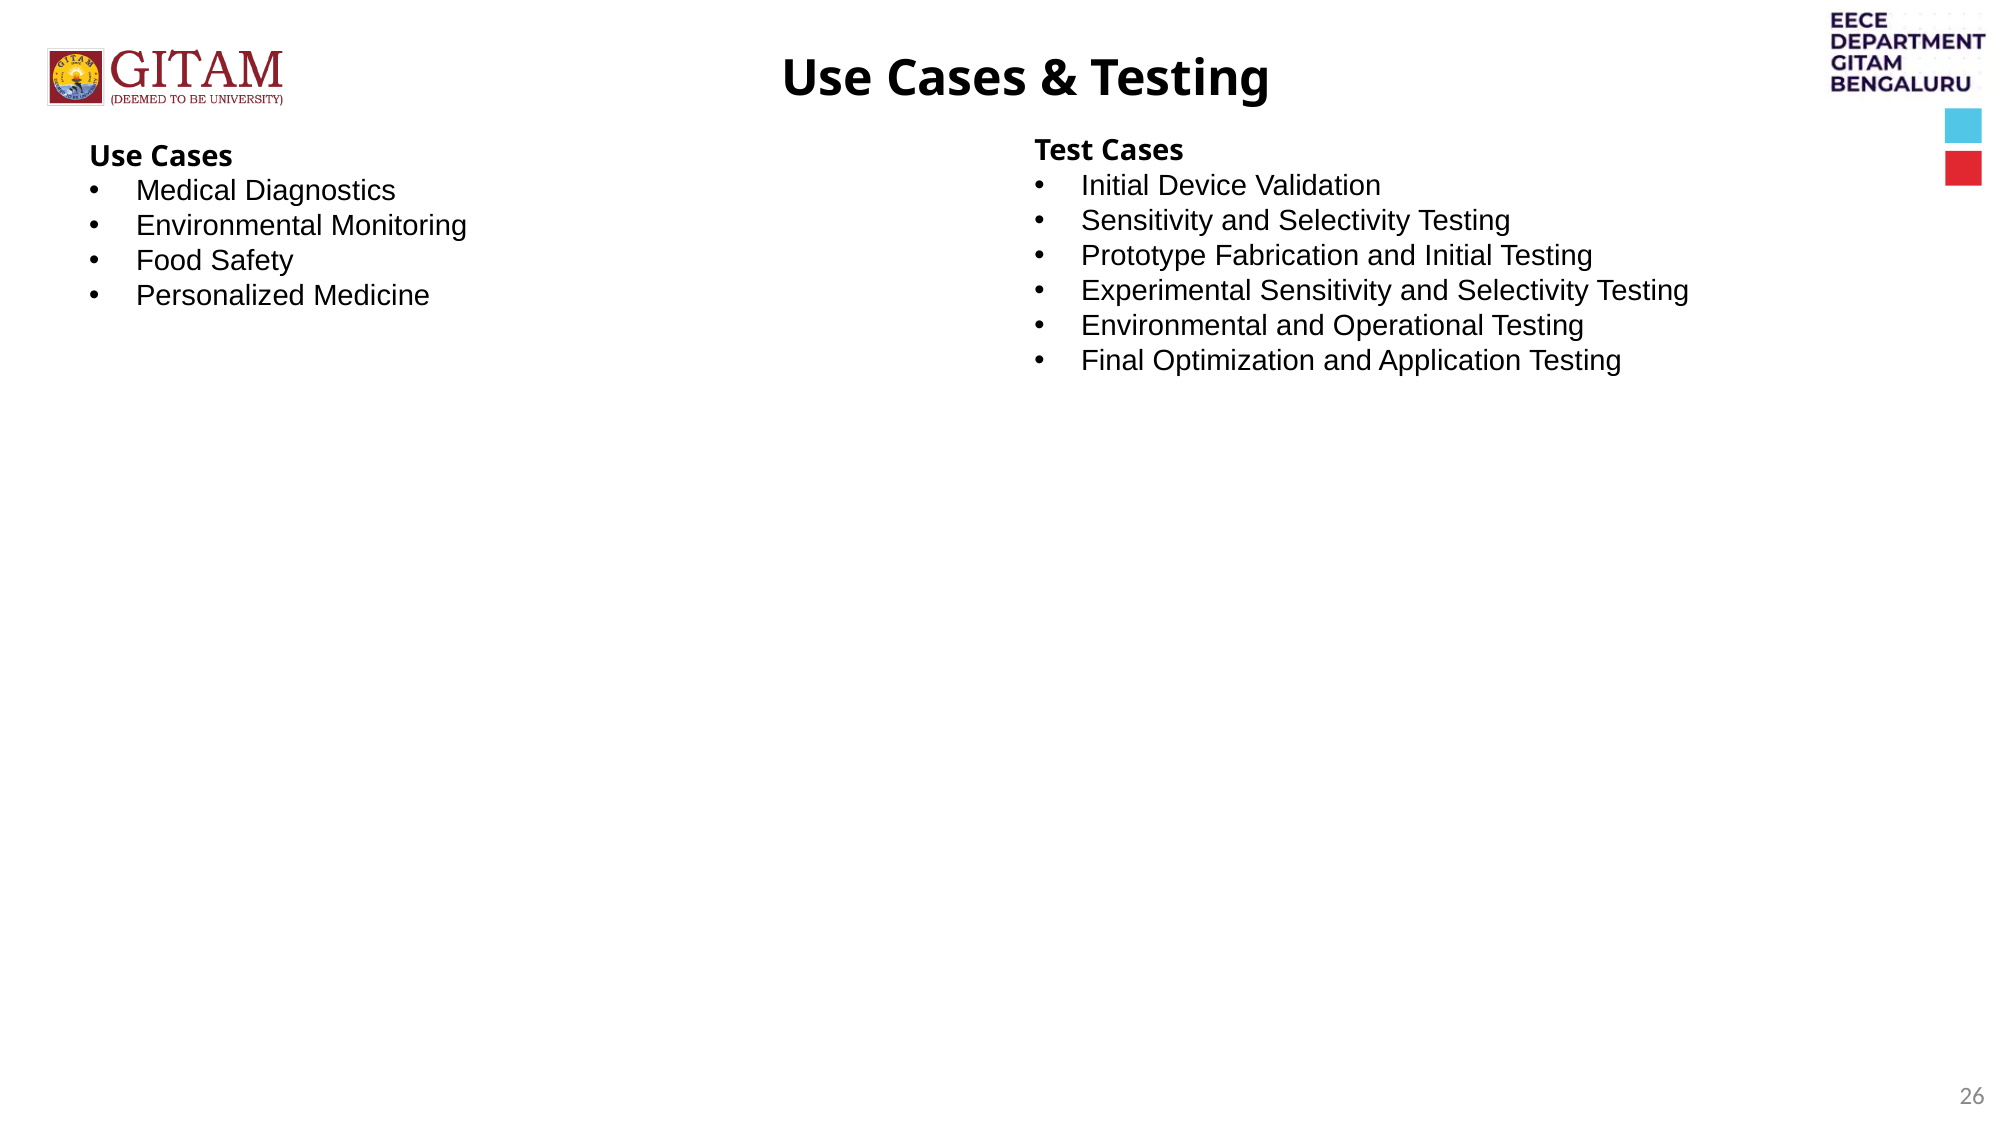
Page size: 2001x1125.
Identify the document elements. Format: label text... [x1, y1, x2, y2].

slide_number 26 [1550, 1065, 2000, 1125]
picture [43, 42, 163, 112]
text_box Use Cases & Testing [163, 38, 1889, 119]
picture [1824, 1, 2000, 101]
text_box Test Cases Initial Device Validation Sensitivity and Selectivity Testing Prototype Fabrication and Initial Testing Experimental Sensitivity and Selectivity Testing Environmental and Operational Testing Final Optimization and Application Testing [1019, 124, 1965, 1066]
text_box Use Cases Medical Diagnostics Environmental Monitoring Food Safety Personalized Medicine [74, 129, 1020, 1071]
